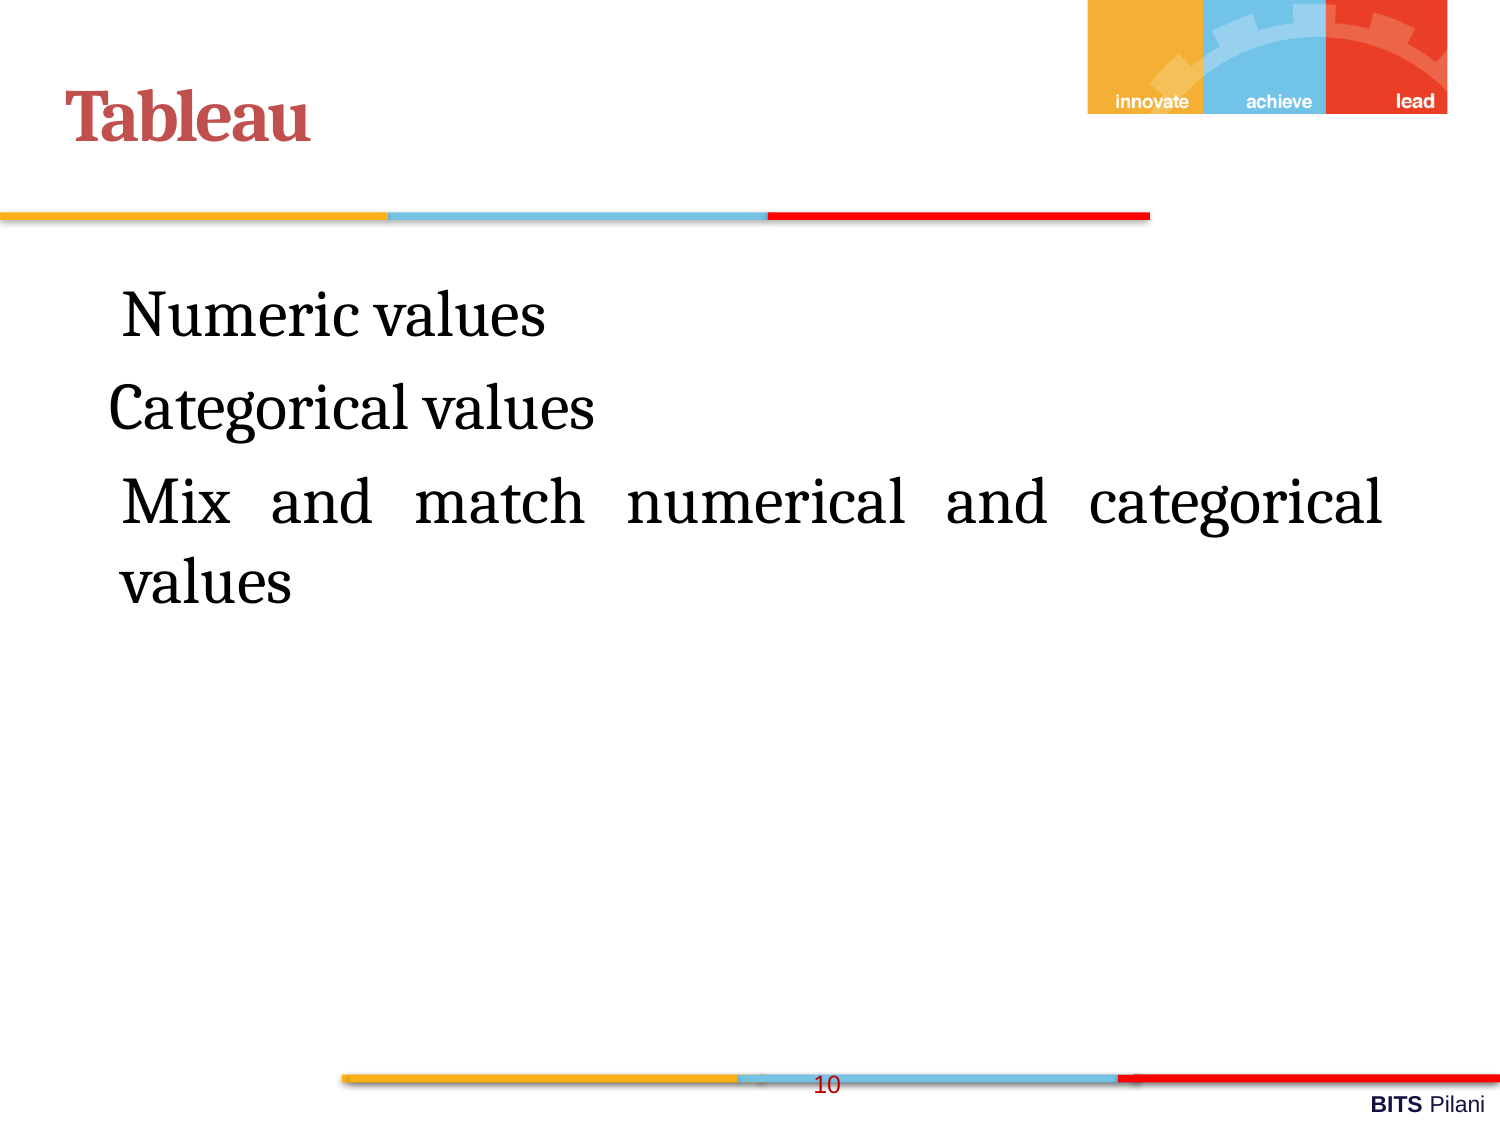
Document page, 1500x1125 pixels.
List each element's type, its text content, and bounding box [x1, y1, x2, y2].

slide_number 10 [506, 1053, 857, 1114]
picture [1087, 0, 1448, 114]
list Numeric values Categorical values Mix and match numerical and categorical values [49, 262, 1401, 1006]
list Tableau [49, 24, 1088, 213]
